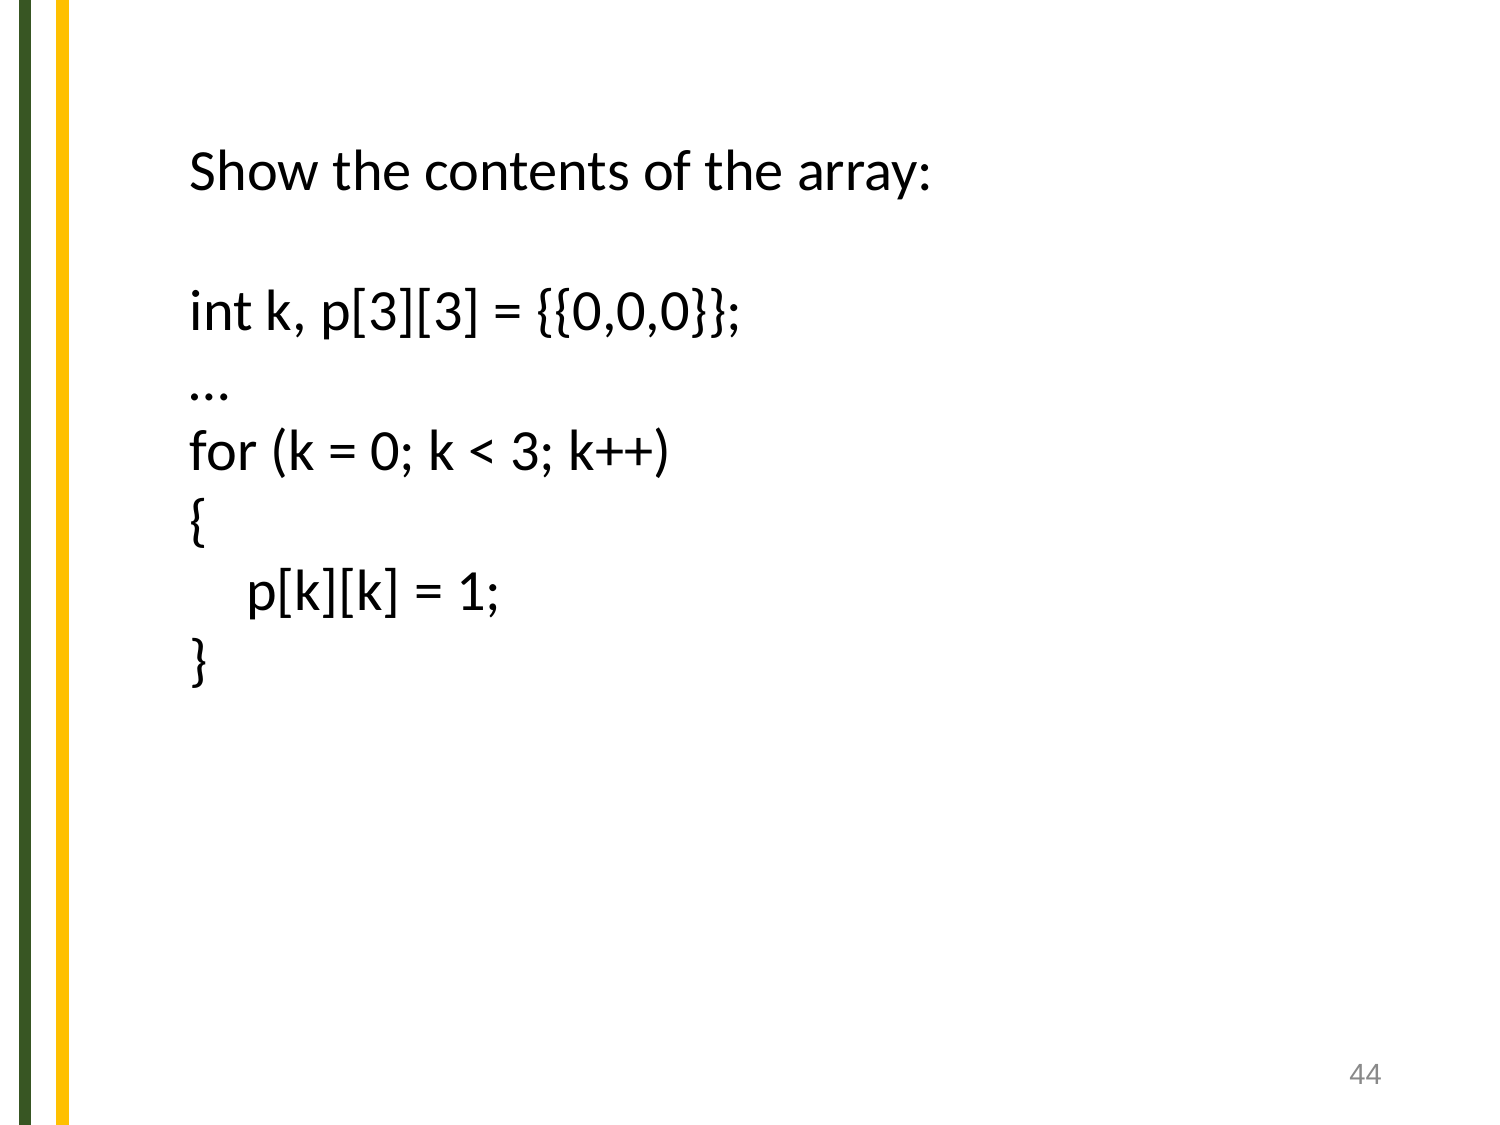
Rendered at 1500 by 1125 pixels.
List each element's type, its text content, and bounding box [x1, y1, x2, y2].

slide_number ‹#› [1059, 1042, 1397, 1103]
text_box Show the contents of the array: int k, p[3][3] = {{0,0,0}}; … for (k = 0; k < 3; k++) { p[k][k] = 1; } [174, 124, 1012, 847]
